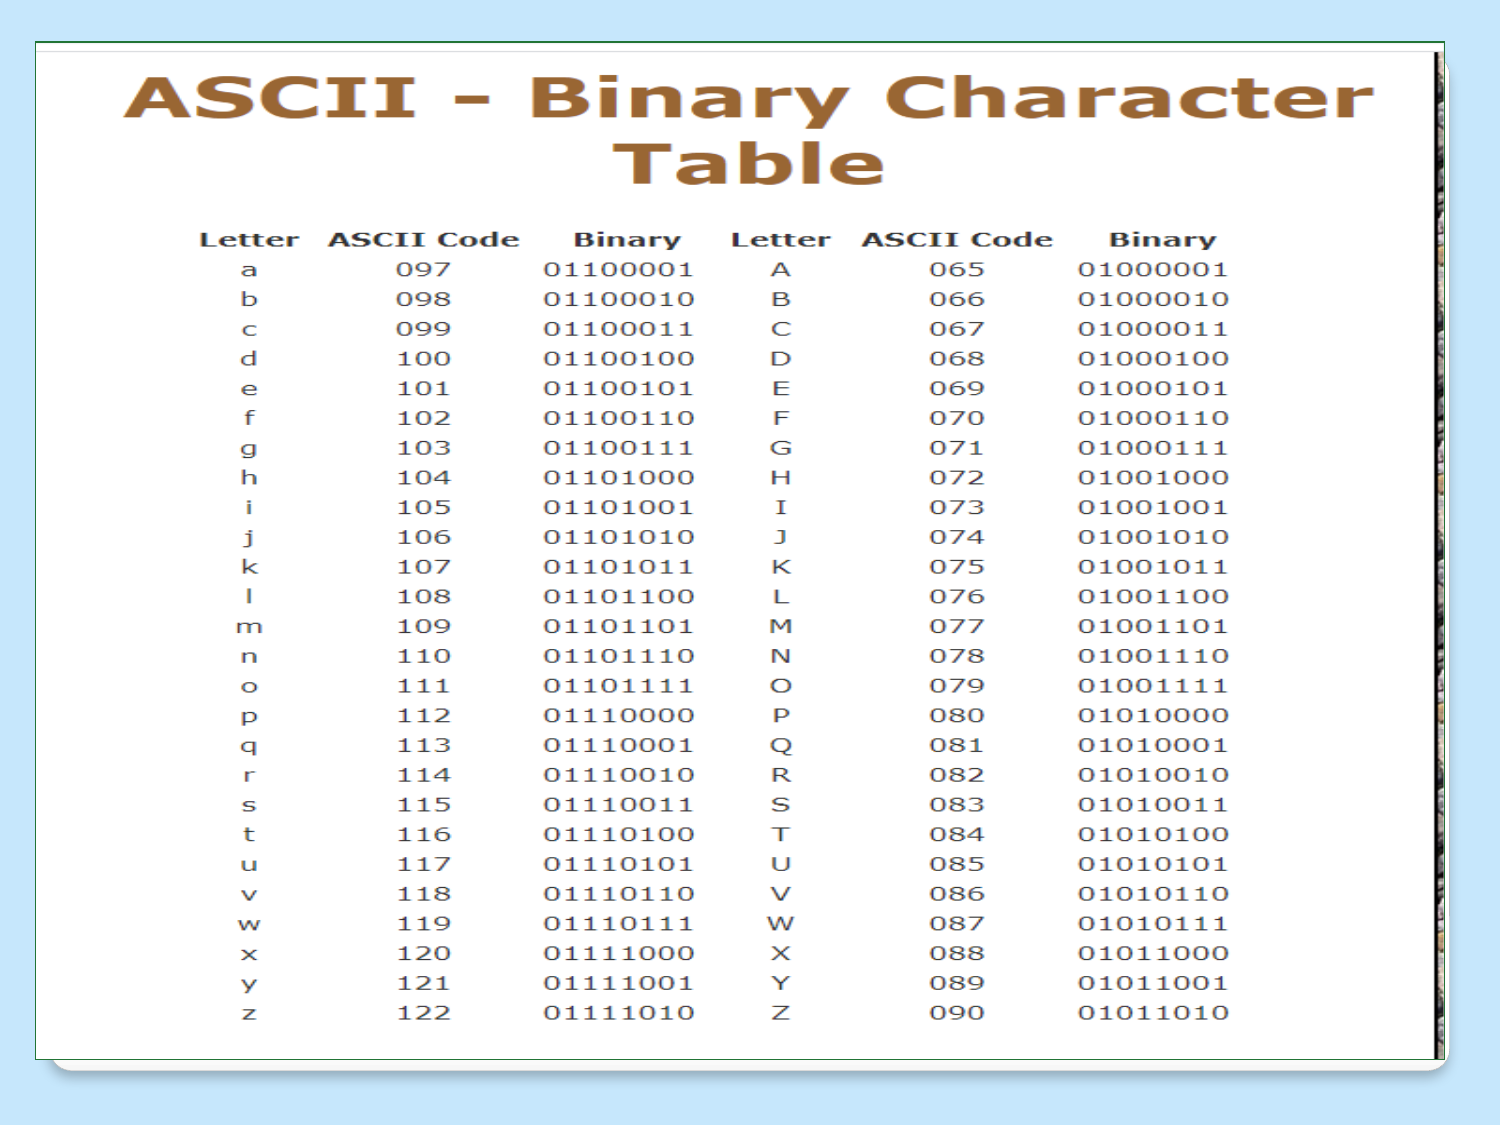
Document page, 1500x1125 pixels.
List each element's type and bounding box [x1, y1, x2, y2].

list [35, 42, 1444, 1060]
